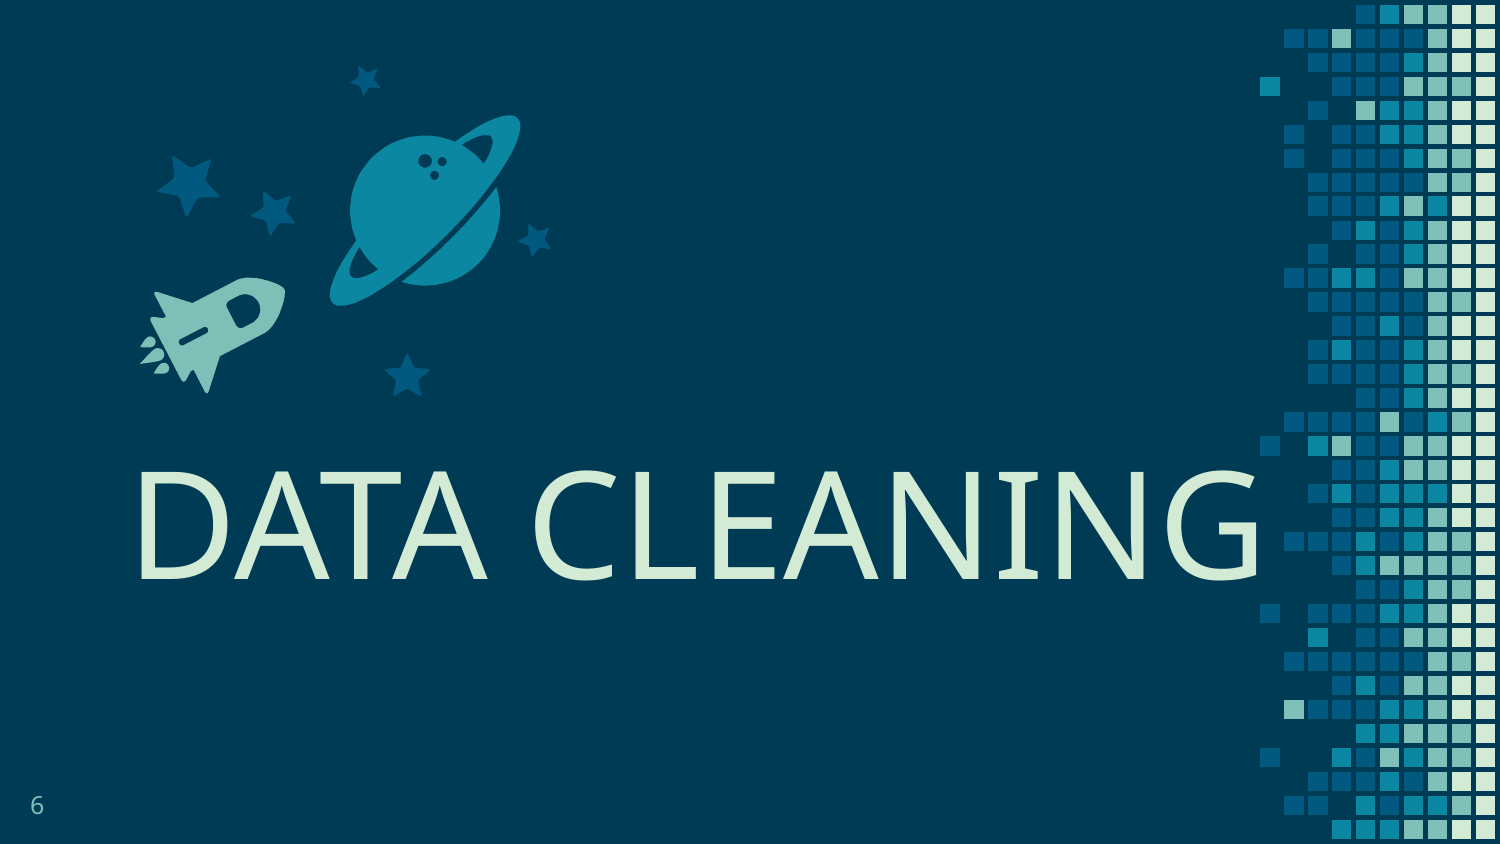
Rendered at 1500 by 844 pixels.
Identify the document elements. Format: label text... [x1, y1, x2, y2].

text_box [524, 223, 551, 257]
text_box [350, 66, 380, 96]
text_box [384, 353, 430, 396]
slide_number ‹#› [15, 774, 105, 839]
title DATA CLEANING [112, 434, 1389, 625]
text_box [329, 115, 521, 306]
text_box [250, 191, 295, 236]
text_box [157, 156, 220, 217]
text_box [146, 264, 273, 392]
